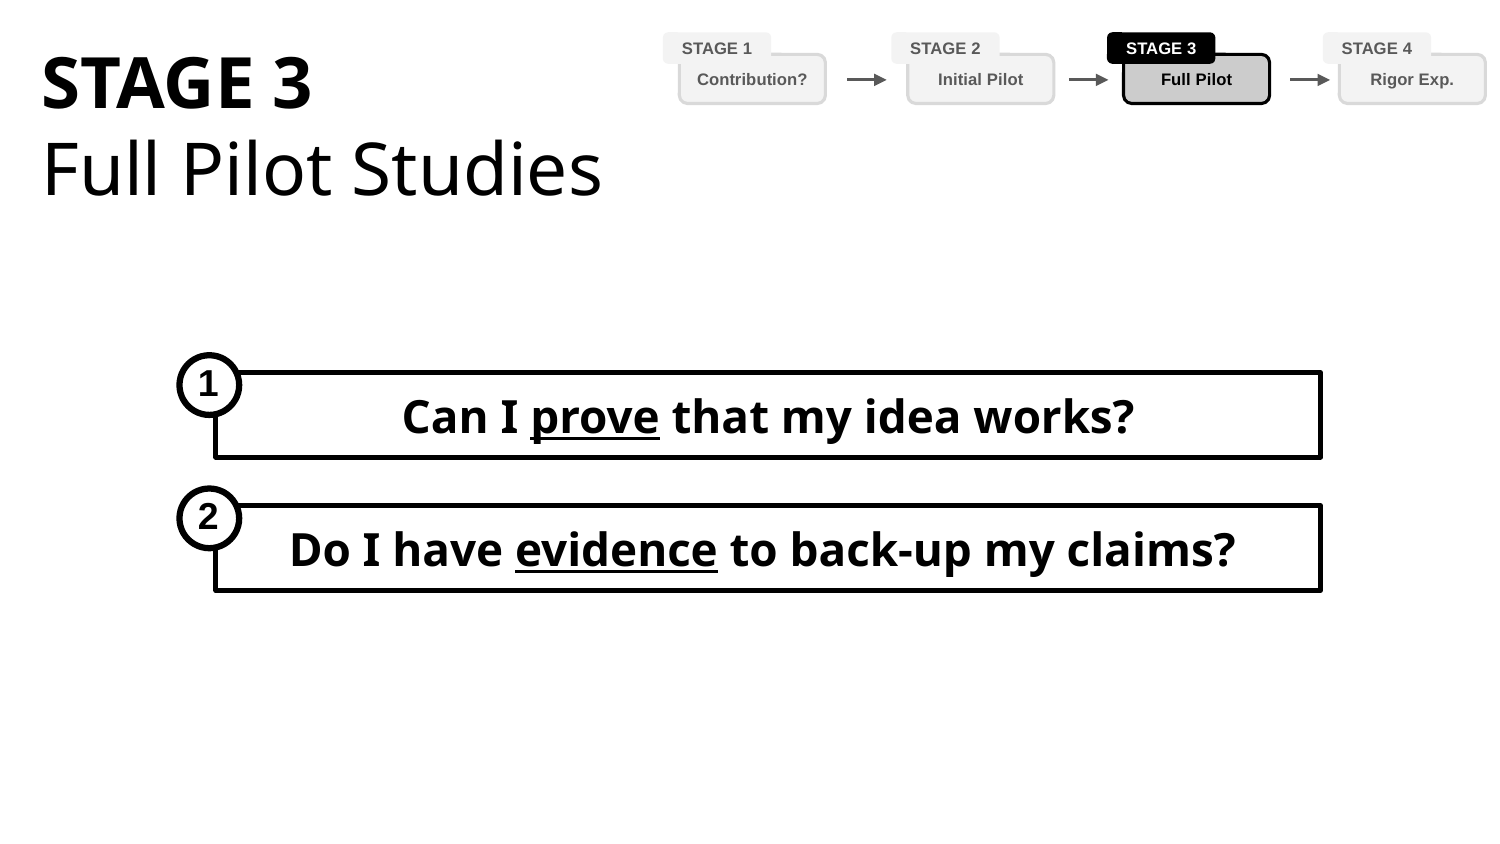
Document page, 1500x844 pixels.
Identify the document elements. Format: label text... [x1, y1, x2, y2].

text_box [179, 476, 1321, 592]
text_box STAGE 3 Full Pilot Studies [26, 22, 877, 213]
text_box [1322, 32, 1486, 104]
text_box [891, 32, 1055, 104]
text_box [1106, 32, 1270, 104]
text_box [179, 343, 1321, 459]
